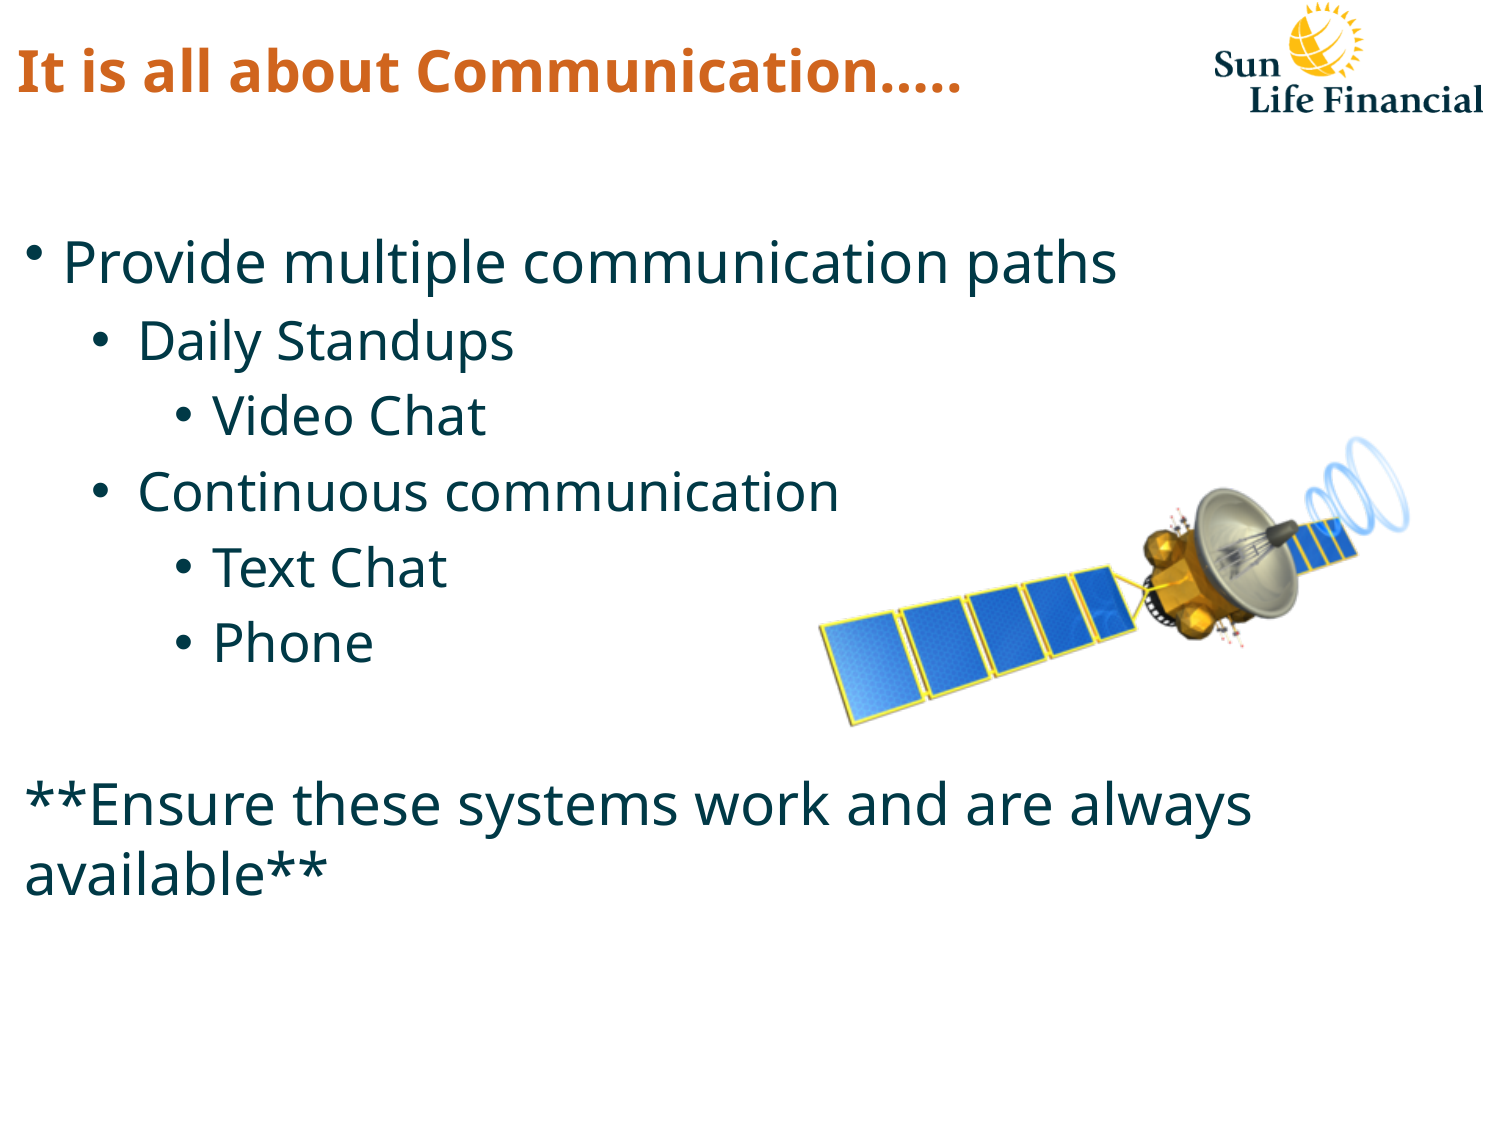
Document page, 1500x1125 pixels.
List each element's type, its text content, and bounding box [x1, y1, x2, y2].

list Provide multiple communication paths Daily Standups Video Chat Continuous communication Text Chat Phone **Ensure these systems work and are always available** [24, 224, 1400, 1006]
picture [799, 412, 1427, 758]
title It is all about Communication….. [17, 18, 1393, 131]
picture [1215, 2, 1483, 113]
